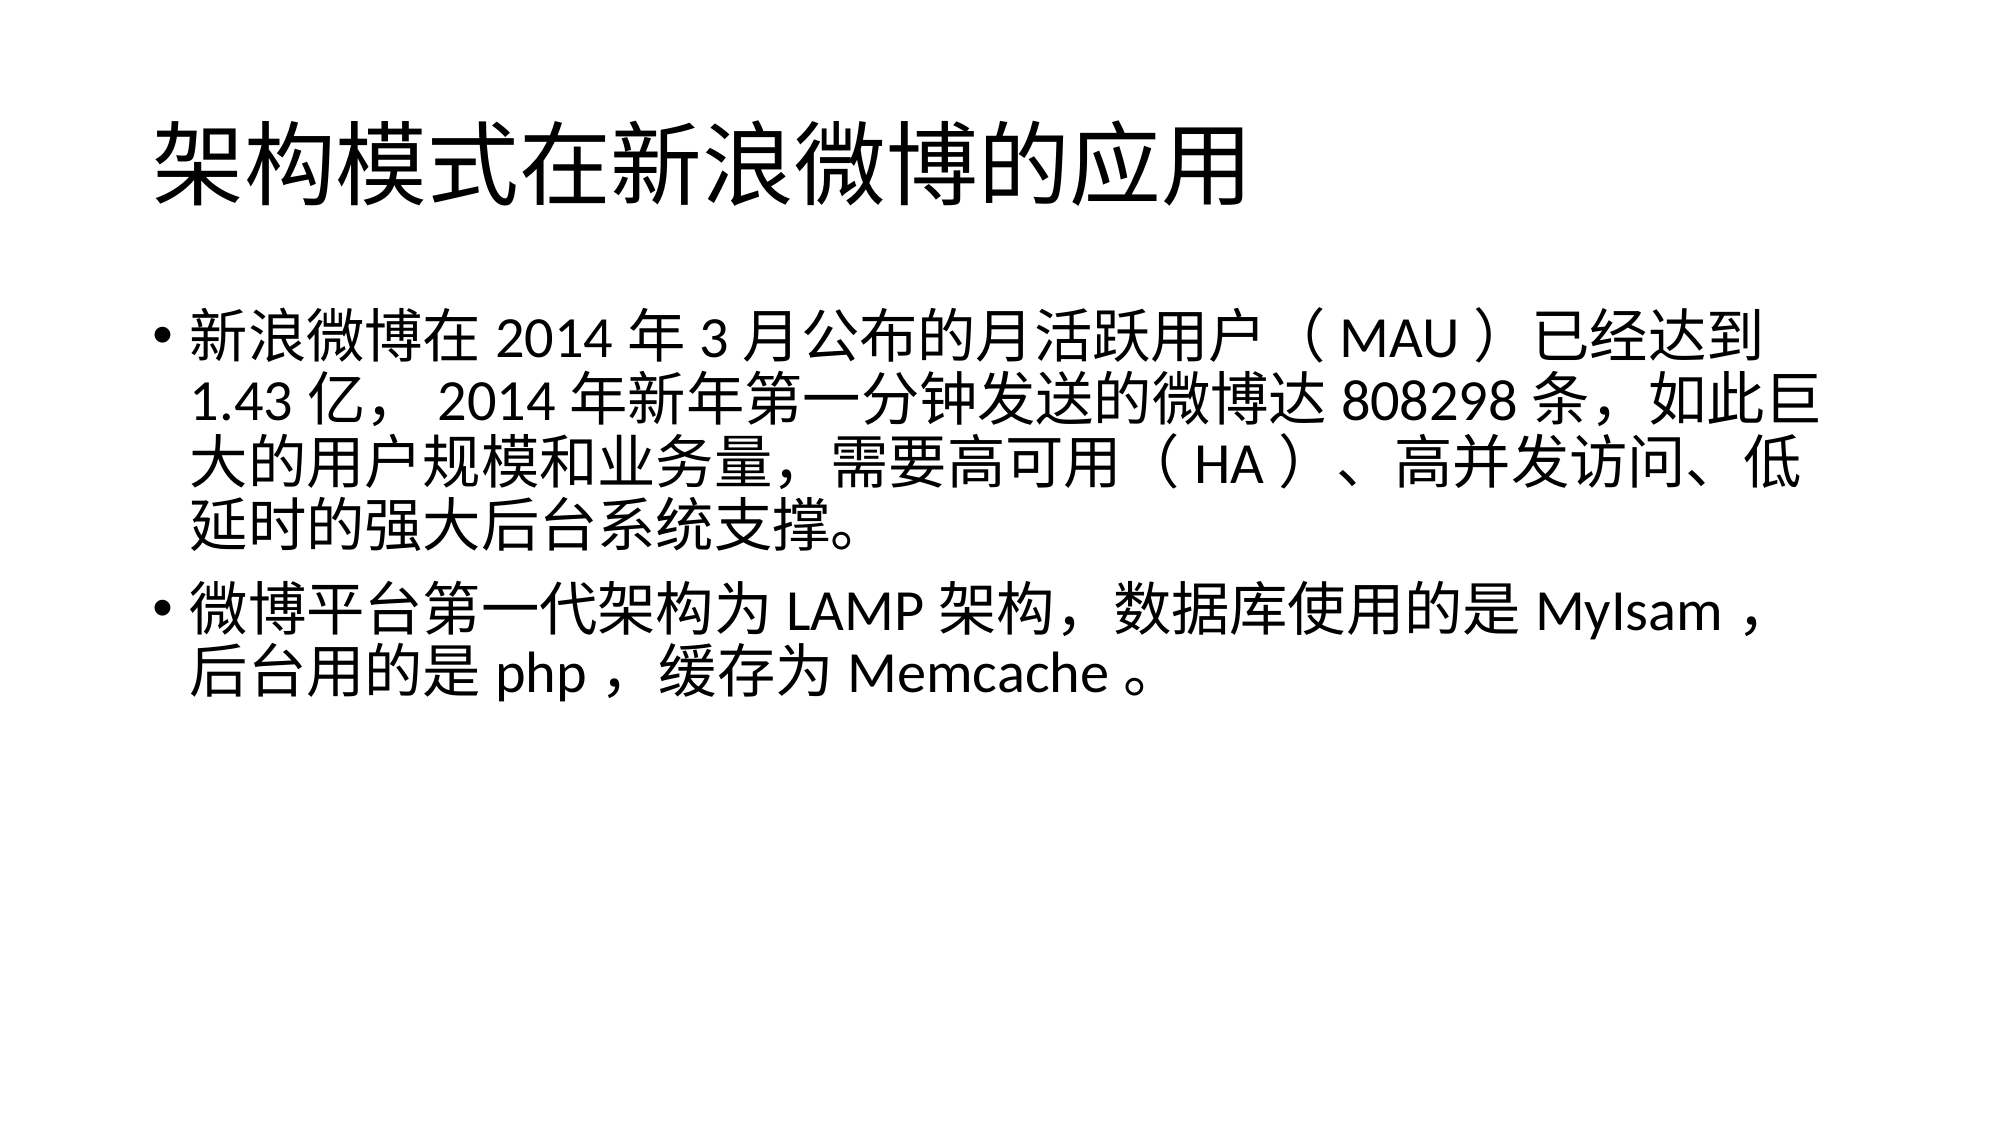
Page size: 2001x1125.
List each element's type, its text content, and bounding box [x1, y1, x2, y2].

list 新浪微博在2014年3月公布的月活跃用户（MAU）已经达到1.43亿，2014年新年第一分钟发送的微博达808298条，如此巨大的用户规模和业务量，需要高可用（HA）、高并发访问、低延时的强大后台系统支撑。 微博平台第一代架构为LAMP架构，数据库使用的是MyIsam，后台用的是php，缓存为Memcache。 [137, 299, 1863, 1014]
title 架构模式在新浪微博的应用 [137, 59, 1863, 278]
